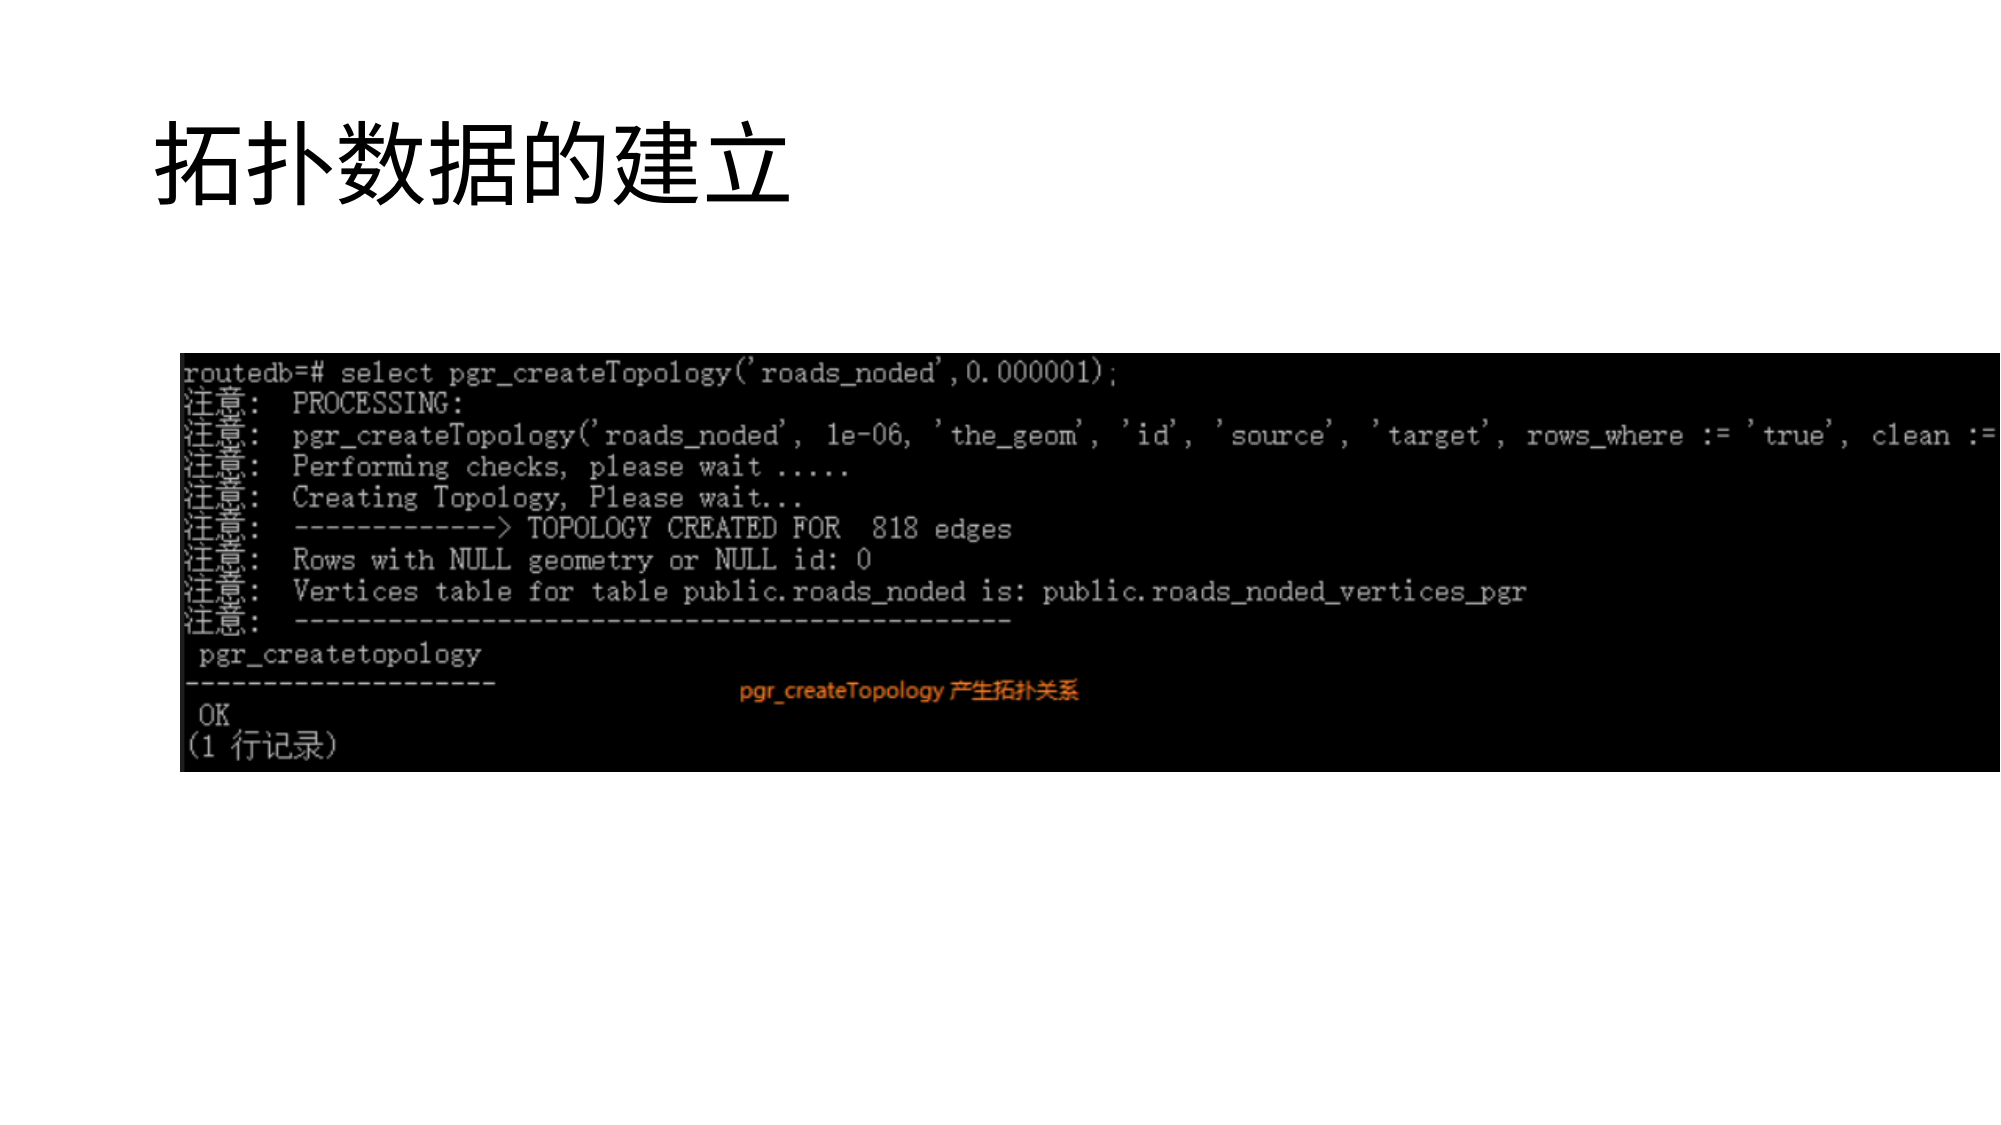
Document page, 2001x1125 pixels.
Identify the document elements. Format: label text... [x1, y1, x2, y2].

title 拓扑数据的建立 [137, 59, 1863, 278]
picture [179, 353, 2000, 772]
